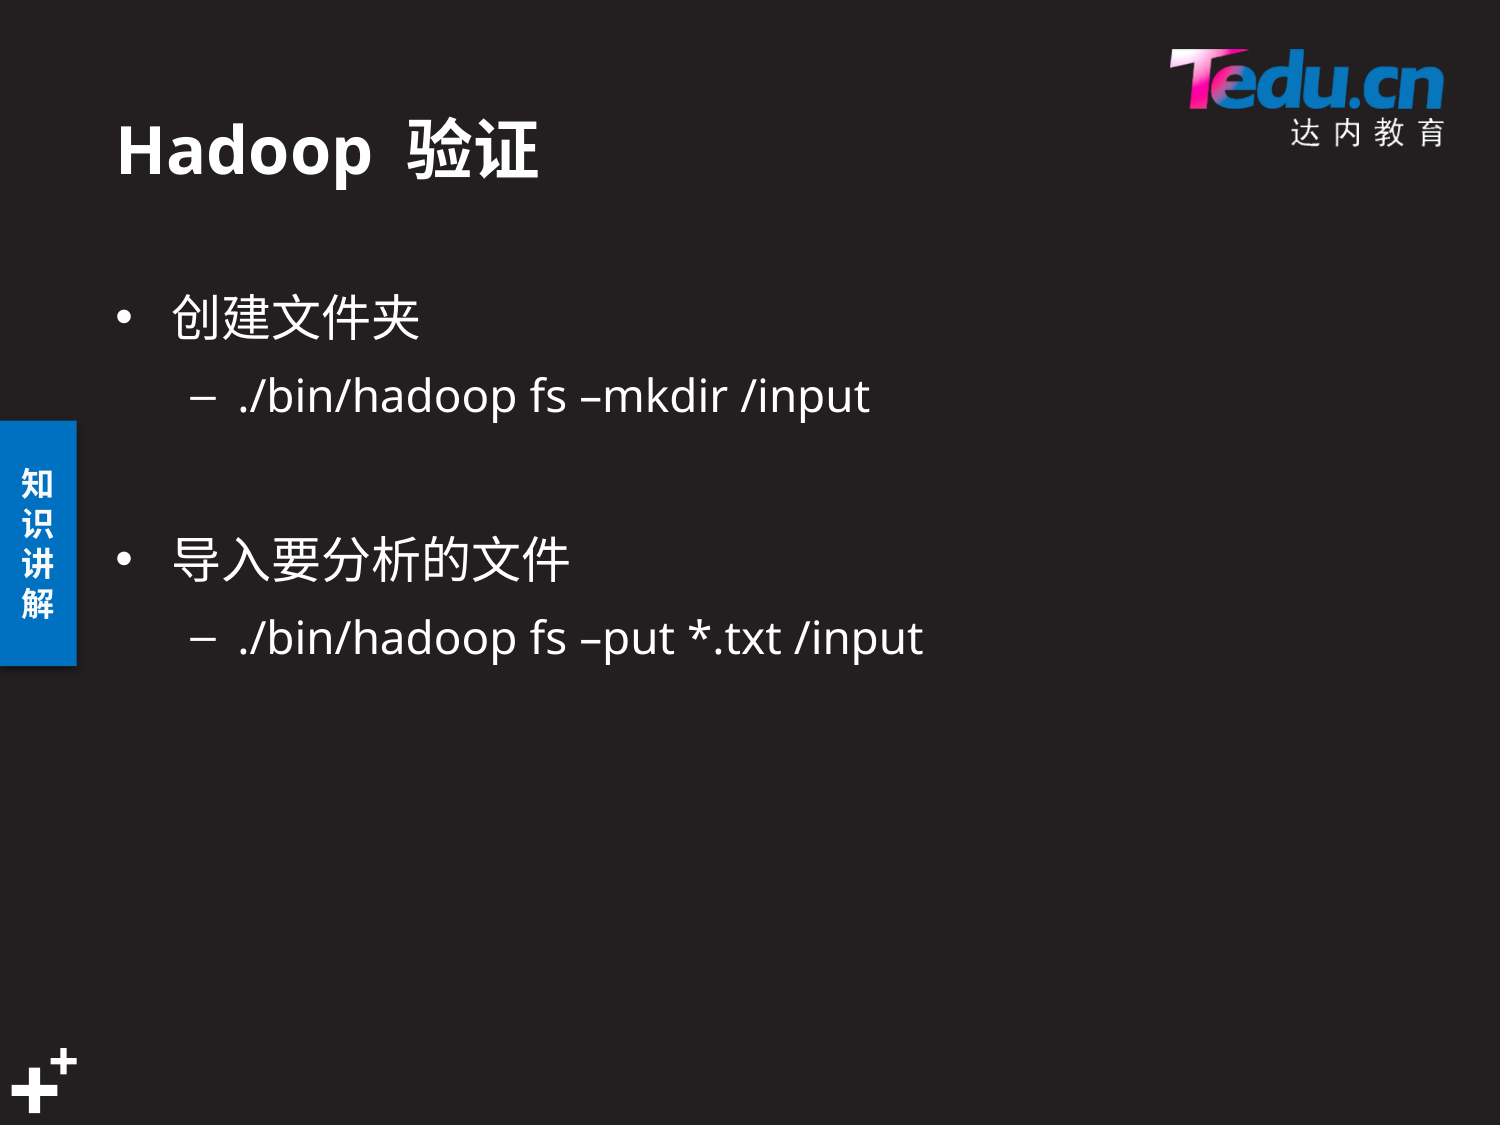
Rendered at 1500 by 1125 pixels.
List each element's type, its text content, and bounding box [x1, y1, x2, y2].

title Hadoop 验证 [100, 89, 1211, 207]
picture [1157, 35, 1459, 162]
list 创建文件夹 ./bin/hadoop fs –mkdir /input 导入要分析的文件 ./bin/hadoop fs –put *.txt /input [100, 267, 1349, 751]
